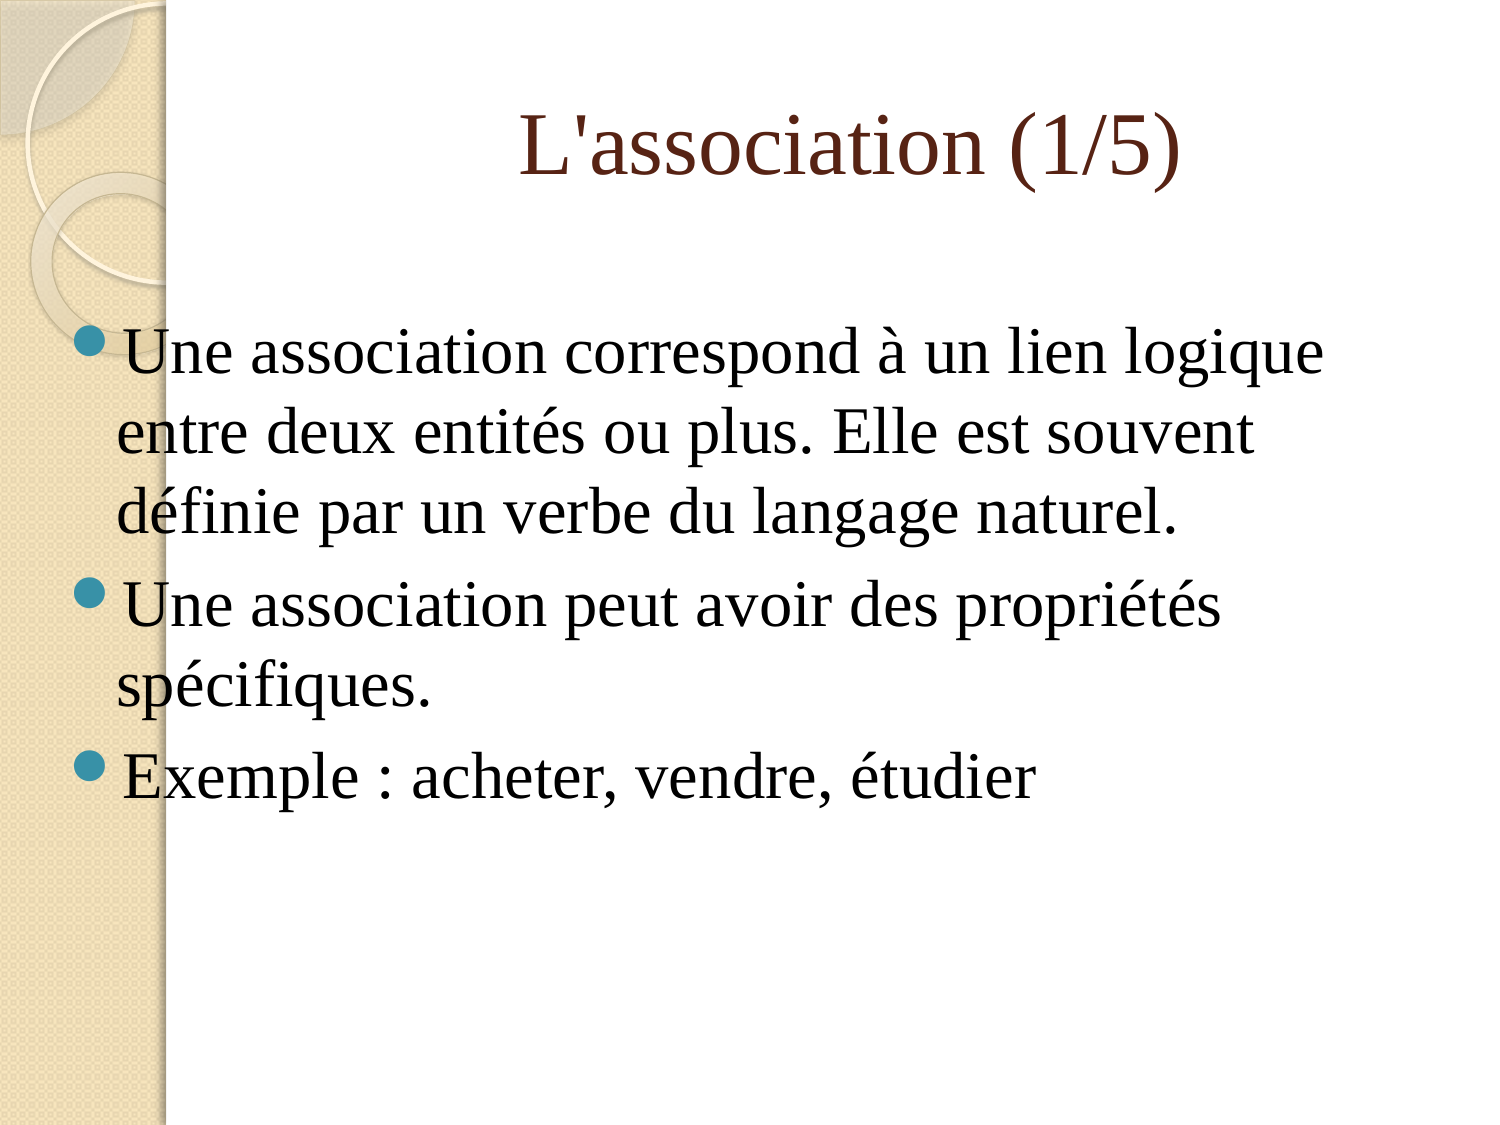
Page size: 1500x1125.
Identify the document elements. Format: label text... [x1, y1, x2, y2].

title L'association (1/5) [235, 45, 1466, 233]
list Une association correspond à un lien logique entre deux entités ou plus. Elle est souvent définie par un verbe du langage naturel. Une association peut avoir des propriétés spécifiques. Exemple : acheter, vendre, étudier [41, 299, 1459, 1059]
